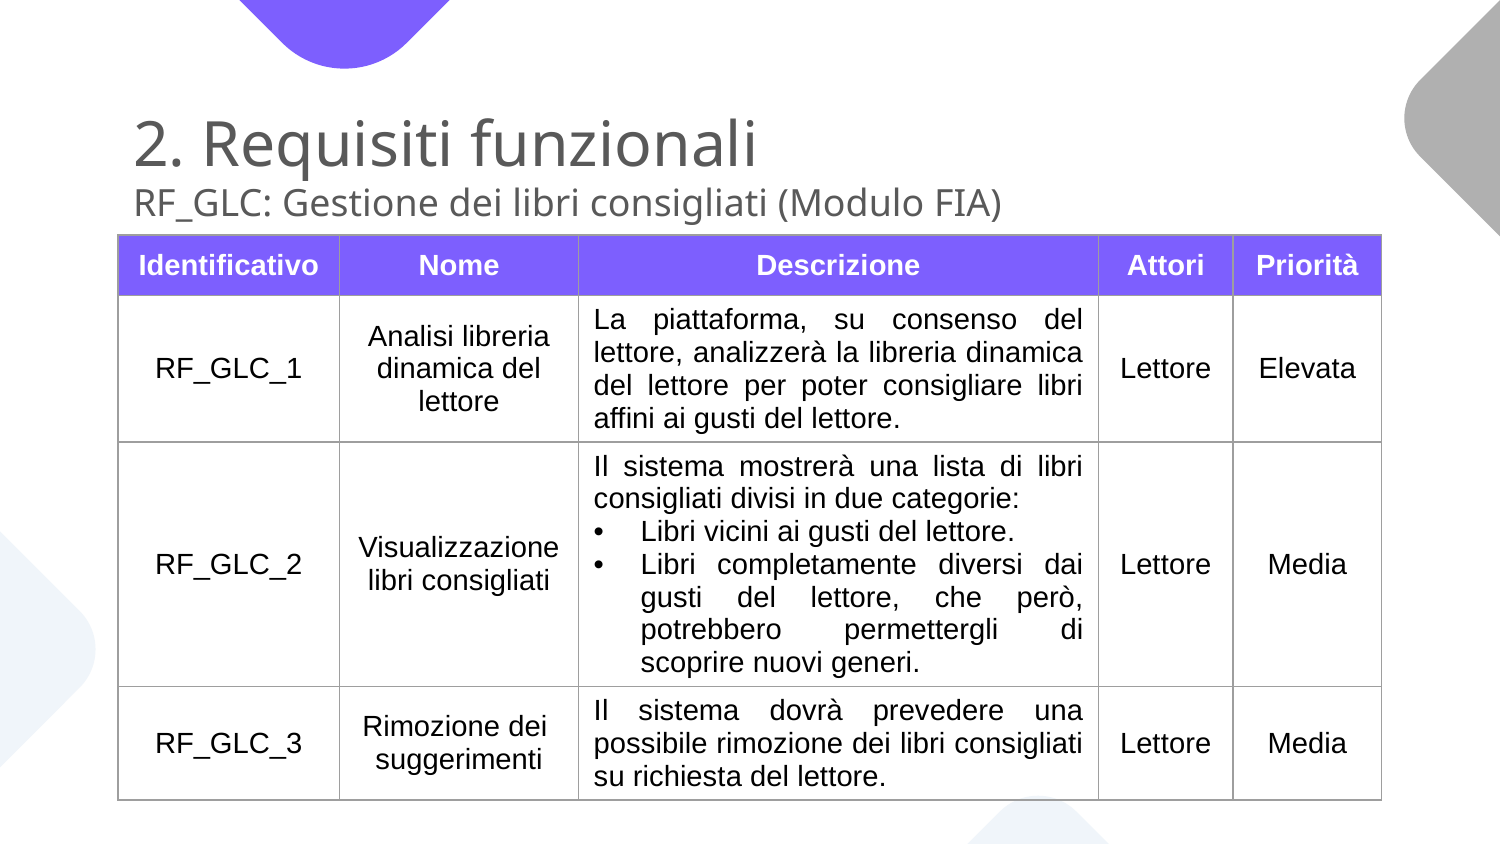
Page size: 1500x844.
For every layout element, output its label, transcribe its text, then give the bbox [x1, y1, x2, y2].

table_header Nome [340, 236, 578, 295]
table_header Identificativo [119, 236, 339, 295]
title 2. Requisiti funzionali RF_GLC: Gestione dei libri consigliati (Modulo FIA) [118, 88, 1382, 234]
table_cell Media [1234, 443, 1381, 686]
table_cell RF_GLC_3 [119, 687, 339, 799]
table_cell Lettore [1099, 443, 1232, 686]
table_header Priorità [1234, 236, 1381, 295]
table_header Attori [1099, 236, 1232, 295]
table_cell Rimozione dei suggerimenti [340, 687, 578, 799]
table_cell Media [1234, 687, 1381, 799]
table_cell Elevata [1234, 296, 1381, 441]
table_cell Il sistema mostrerà una lista di libri consigliati divisi in due categorie: Libri vicini ai gusti del lettore. Libri completamente diversi dai gusti del lettore, che però, potrebbero permettergli di scoprire nuovi generi. [579, 443, 1098, 686]
table_cell Il sistema dovrà prevedere una possibile rimozione dei libri consigliati su richiesta del lettore. [579, 687, 1098, 799]
table_cell RF_GLC_2 [119, 443, 339, 686]
table_header Descrizione [579, 236, 1098, 295]
table_cell Visualizzazione libri consigliati [340, 443, 578, 686]
table_cell Lettore [1099, 687, 1232, 799]
table_cell RF_GLC_1 [119, 296, 339, 441]
table_cell Lettore [1099, 296, 1232, 441]
table_cell La piattaforma, su consenso del lettore, analizzerà la libreria dinamica del lettore per poter consigliare libri affini ai gusti del lettore. [579, 296, 1098, 441]
table_cell Analisi libreria dinamica del lettore [340, 296, 578, 441]
